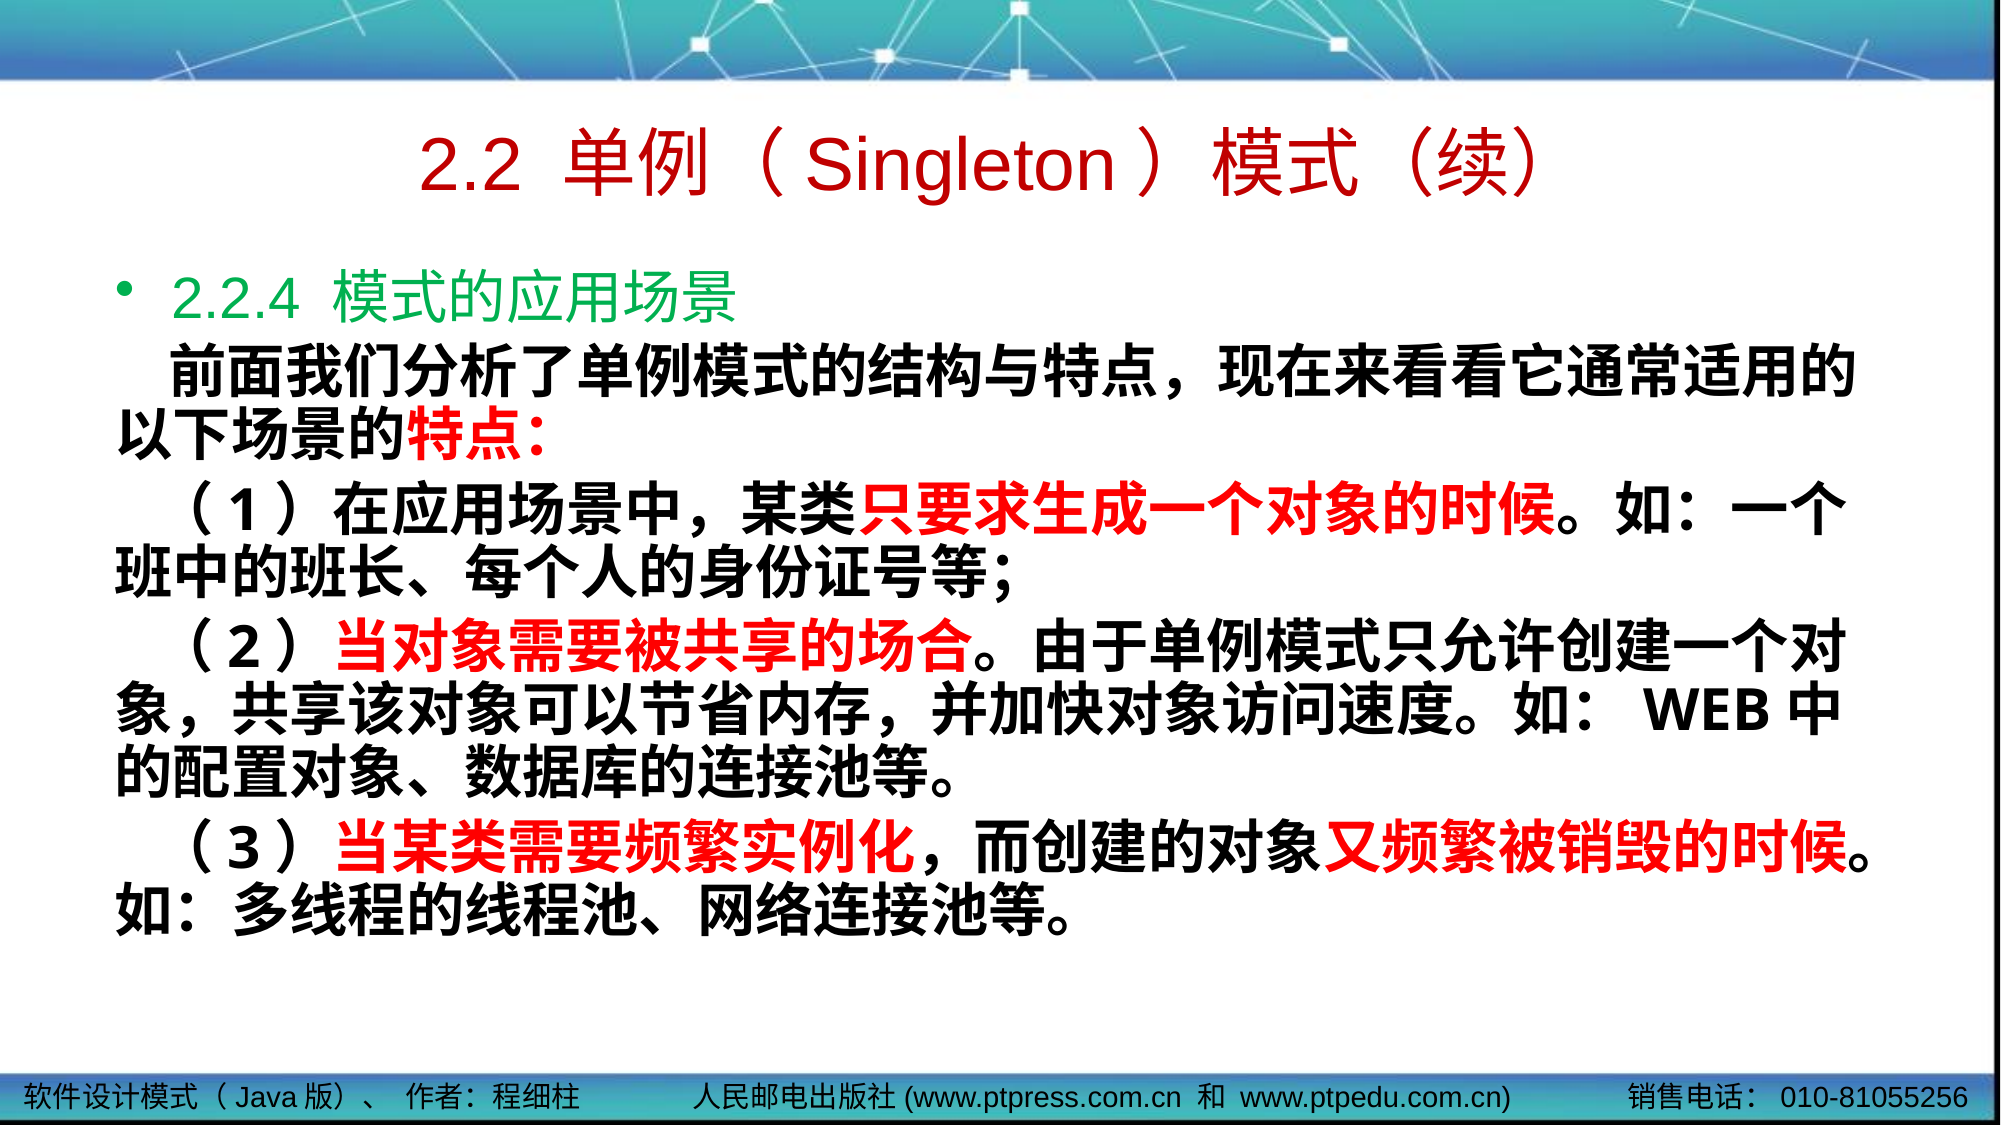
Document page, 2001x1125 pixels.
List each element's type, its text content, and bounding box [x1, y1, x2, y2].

list 2.2.4 模式的应用场景 前面我们分析了单例模式的结构与特点，现在来看看它通常适用的以下场景的特点： （1）在应用场景中，某类只要求生成一个对象的时候。如：一个班中的班长、每个人的身份证号等； （2）当对象需要被共享的场合。由于单例模式只允许创建一个对象，共享该对象可以节省内存，并加快对象访问速度。如：WEB中的配置对象、数据库的连接池等。 （3）当某类需要频繁实例化，而创建的对象又频繁被销毁的时候。如：多线程的线程池、网络连接池等。 [99, 260, 1903, 1022]
slide_number 销售电话：010-81055256 [1557, 1071, 1984, 1125]
picture [0, 0, 2001, 1125]
footer 人民邮电出版社(www.ptpress.com.cn 和 www.ptpedu.com.cn) [647, 1071, 1557, 1125]
slide_number 软件设计模式（Java版）、 作者：程细柱 [8, 1071, 647, 1125]
title 2.2 单例（Singleton）模式（续） [102, 101, 1903, 221]
